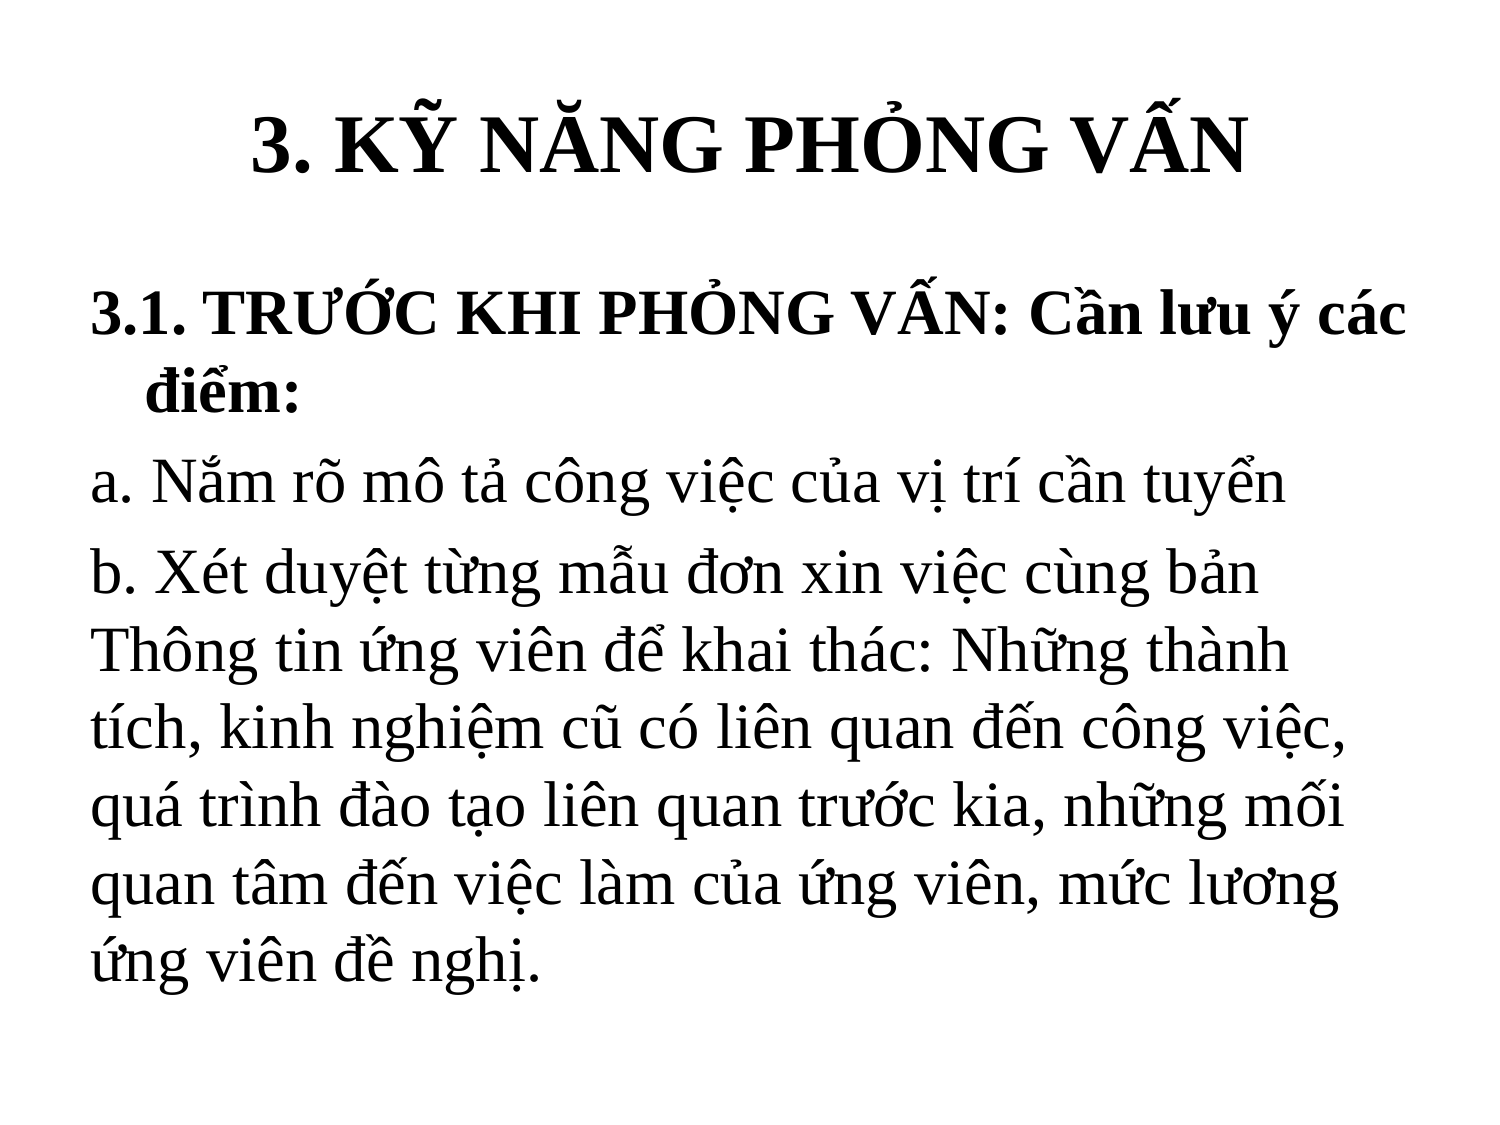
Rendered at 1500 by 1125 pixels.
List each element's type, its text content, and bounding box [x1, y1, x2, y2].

title 3. KỸ NĂNG PHỎNG VẤN [75, 45, 1425, 233]
list 3.1. TRƯỚC KHI PHỎNG VẤN: Cần lưu ý các điểm: a. Nắm rõ mô tả công việc của vị trí cần tuyển b. Xét duyệt từng mẫu đơn xin việc cùng bản Thông tin ứng viên để khai thác: Những thành tích, kinh nghiệm cũ có liên quan đến công việc, quá trình đào tạo liên quan trước kia, những mối quan tâm đến việc làm của ứng viên, mức lương ứng viên đề nghị. [75, 262, 1425, 1005]
